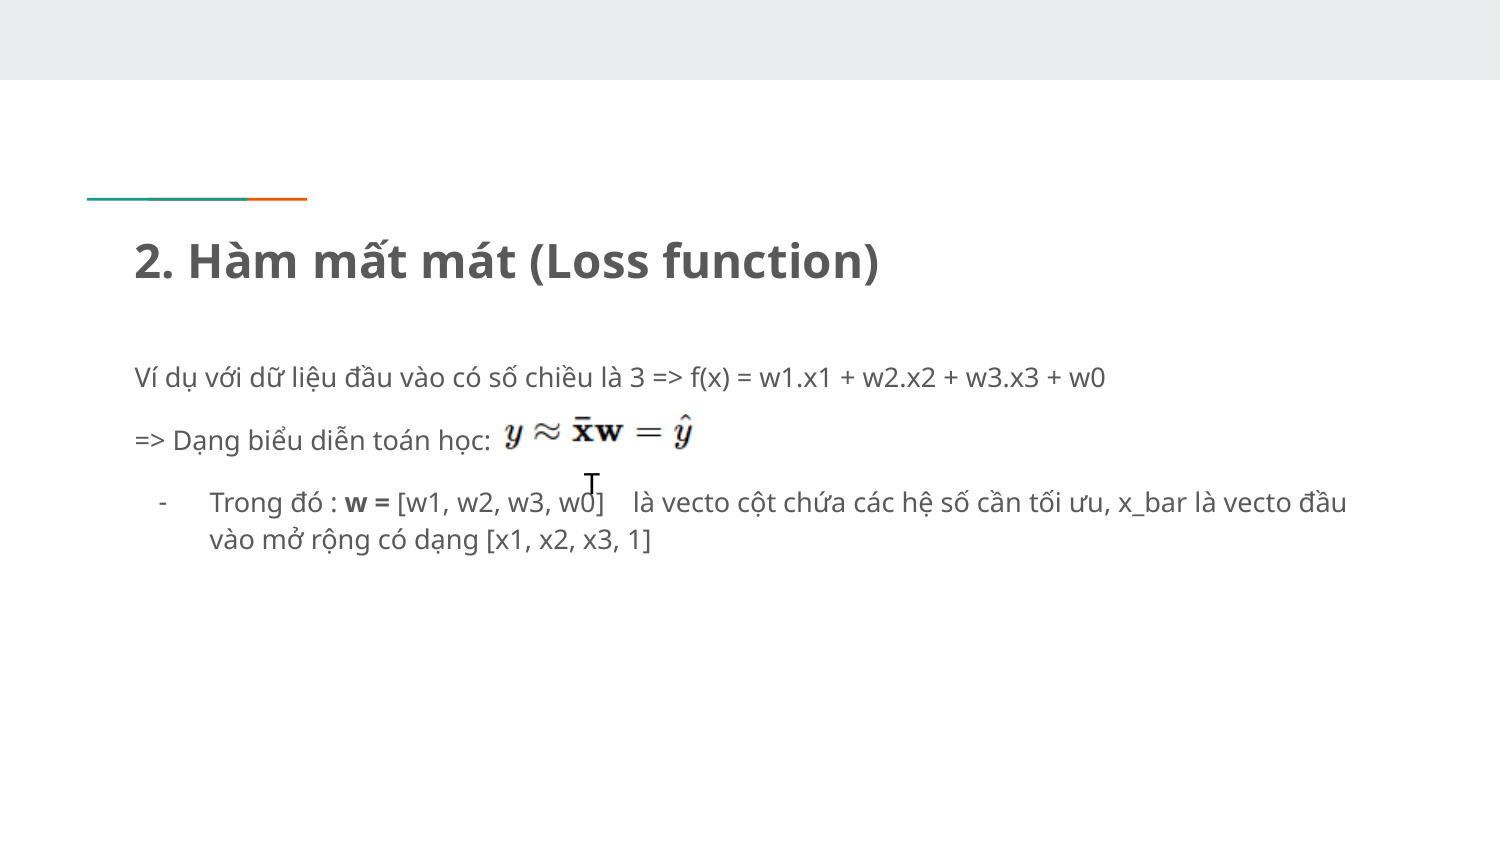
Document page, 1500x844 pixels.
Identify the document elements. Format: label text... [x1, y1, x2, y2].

list Ví dụ với dữ liệu đầu vào có số chiều là 3 => f(x) = w1.x1 + w2.x2 + w3.x3 + w0 => Dạng biểu diễn toán học: Trong đó : w = [w1, w2, w3, w0] là vecto cột chứa các hệ số cần tối ưu, x_bar là vecto đầu vào mở rộng có dạng [x1, x2, x3, 1] [119, 341, 1381, 581]
picture [489, 413, 720, 451]
text_box T [569, 460, 599, 515]
title 2. Hàm mất mát (Loss function) [119, 216, 1381, 305]
